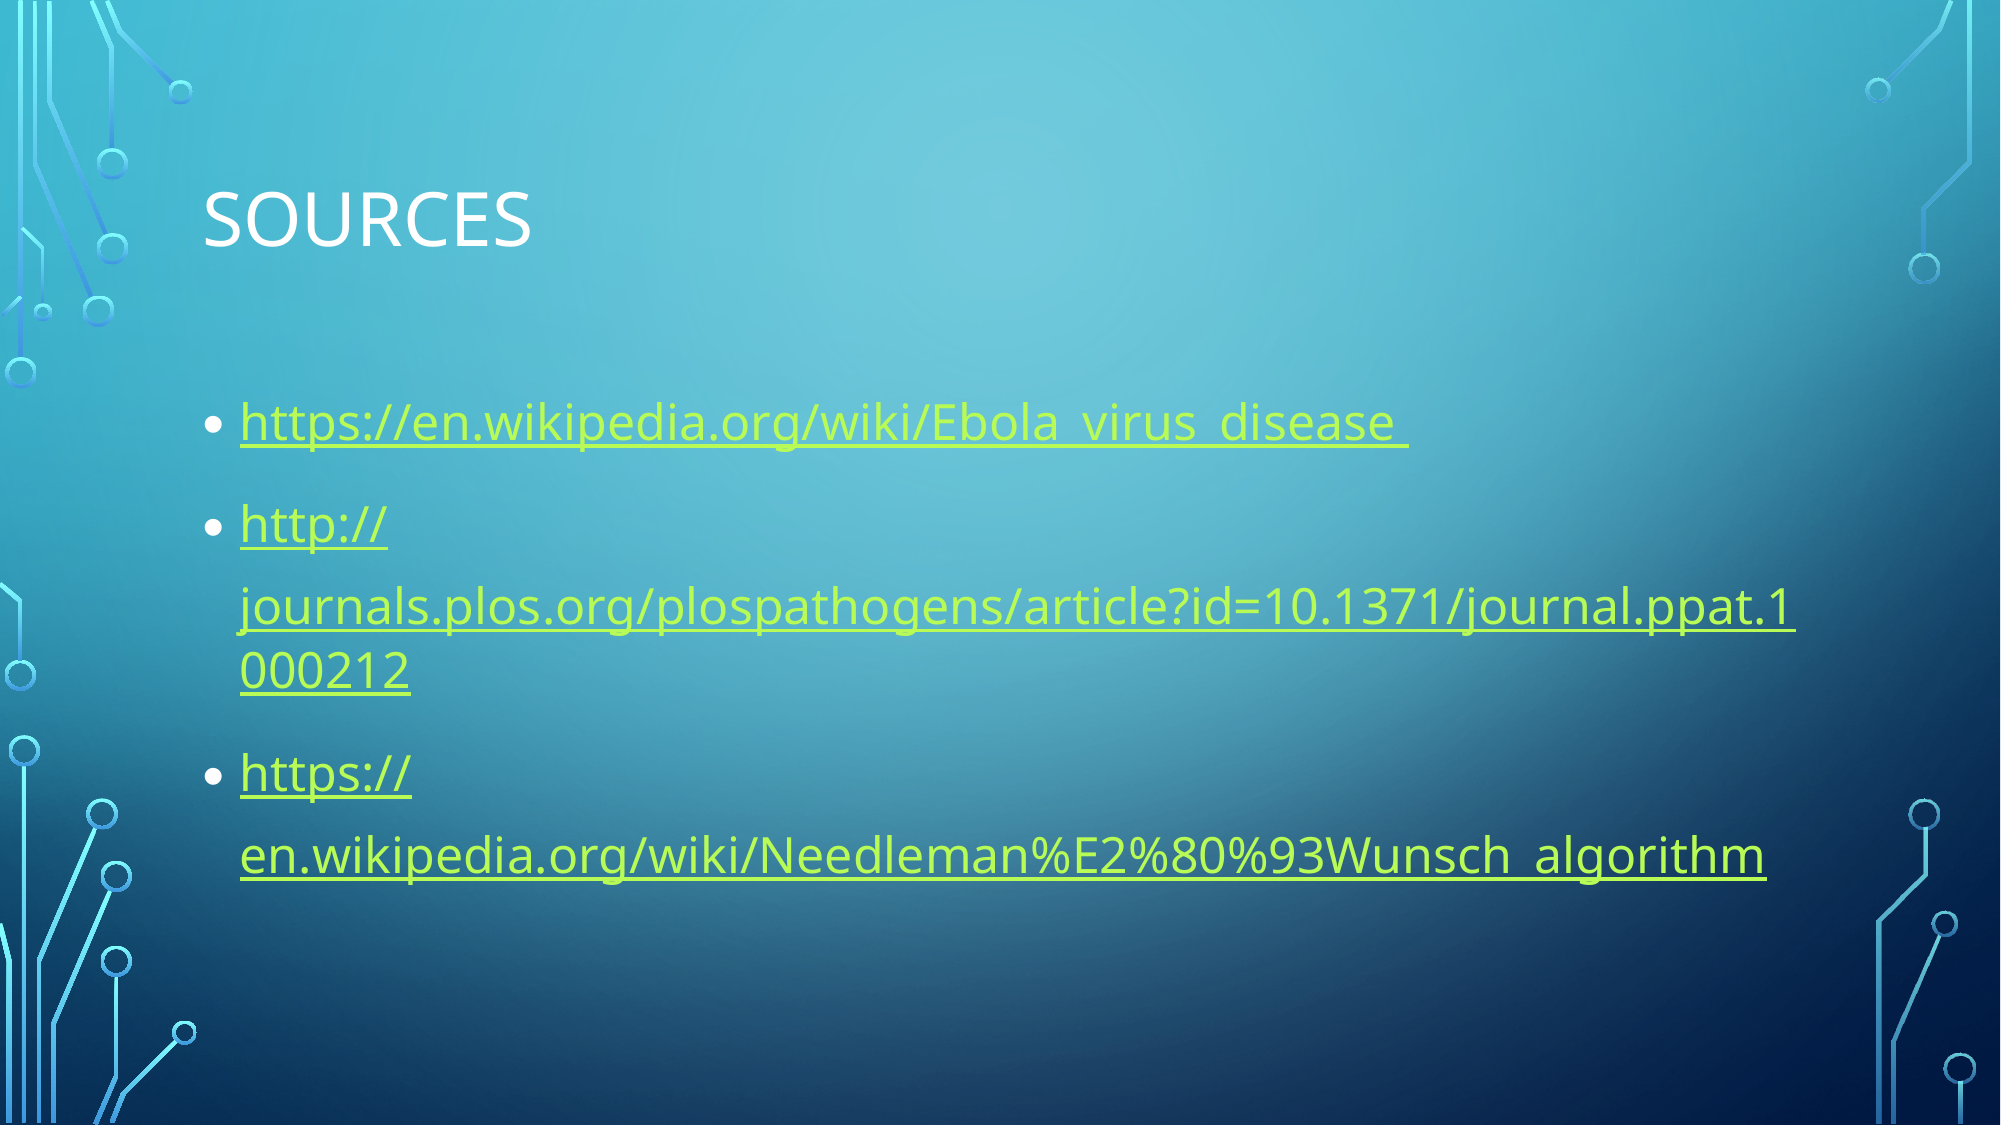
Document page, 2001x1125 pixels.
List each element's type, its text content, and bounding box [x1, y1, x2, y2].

list https://en.wikipedia.org/wiki/Ebola_virus_disease http://journals.plos.org/plospathogens/article?id=10.1371/journal.ppat.1000212 https://en.wikipedia.org/wiki/Needleman%E2%80%93Wunsch_algorithm [187, 369, 1813, 950]
title Sources [187, 101, 1813, 344]
